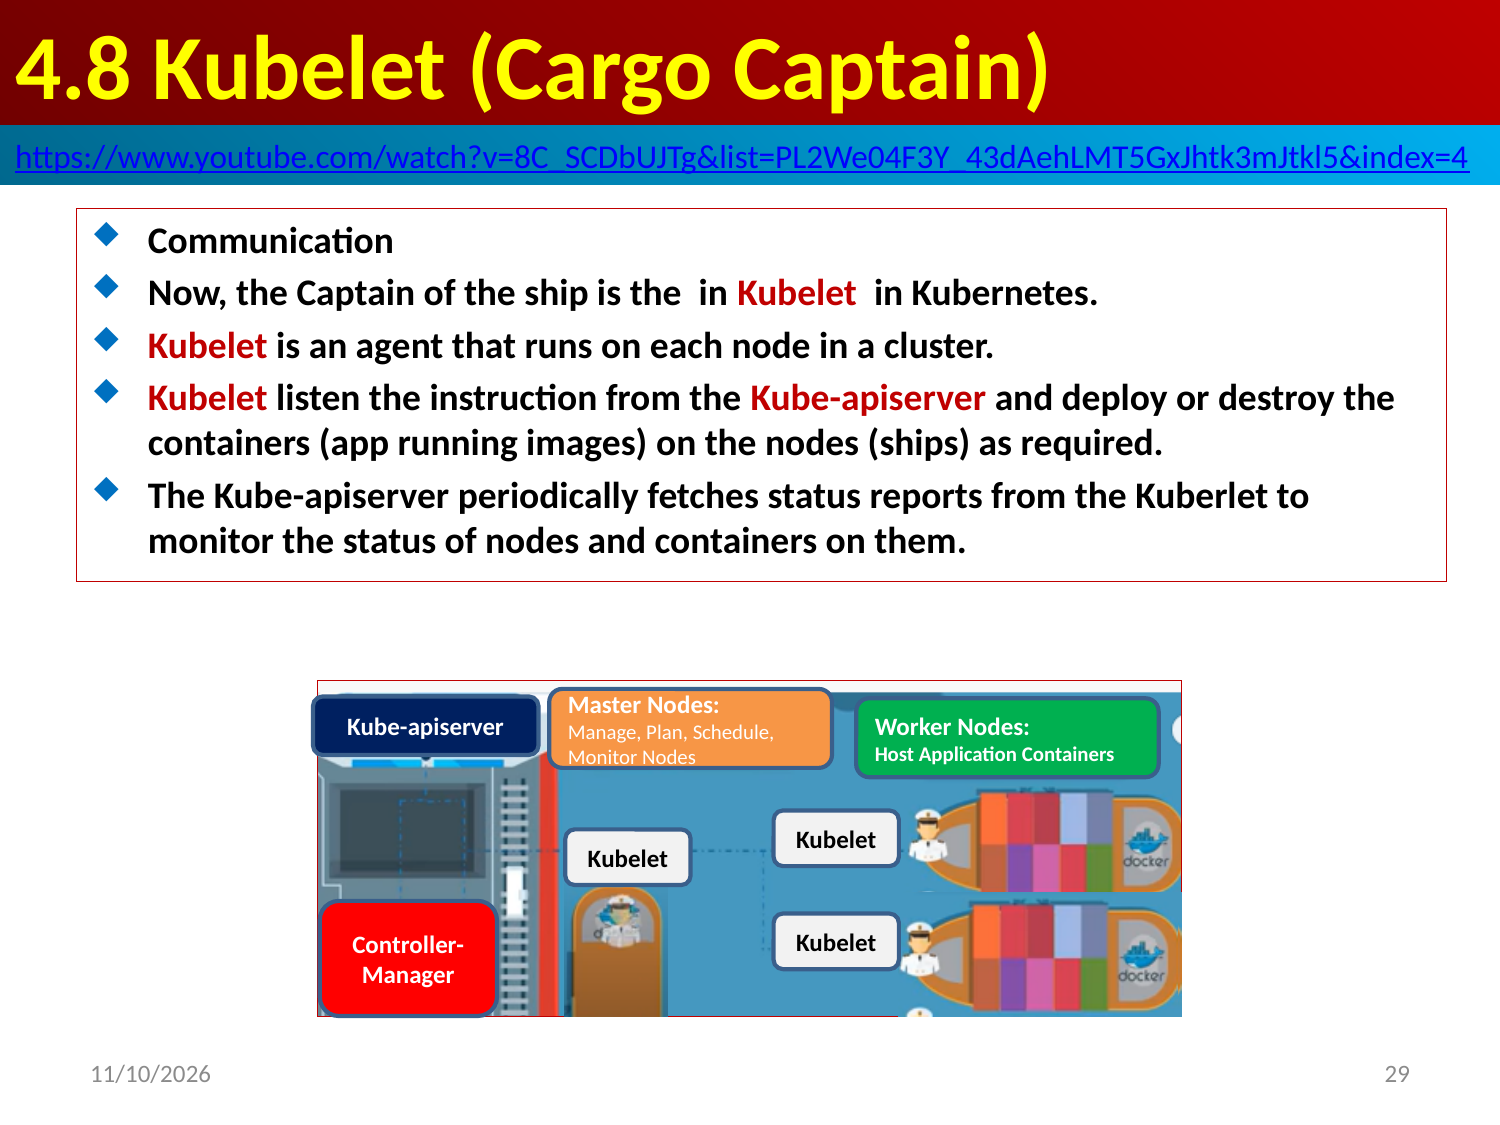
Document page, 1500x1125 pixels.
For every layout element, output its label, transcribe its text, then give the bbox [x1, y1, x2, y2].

title 4.8 Kubelet (Cargo Captain) [0, 0, 1500, 125]
subtitle Communication Now, the Captain of the ship is the in Kubelet in Kubernetes. Kubelet is an agent that runs on each node in a cluster. Kubelet listen the instruction from the Kube-apiserver and deploy or destroy the containers (app running images) on the nodes (ships) as required. The Kube-apiserver periodically fetches status reports from the Kuberlet to monitor the status of nodes and containers on them. [76, 208, 1447, 582]
text_box https://www.youtube.com/watch?v=8C_SCDbUJTg&list=PL2We04F3Y_43dAehLMT5GxJhtk3mJtkl5&index=4 [0, 125, 1500, 185]
slide_number 29 [1074, 1042, 1425, 1103]
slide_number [75, 1042, 425, 1103]
picture [317, 680, 1183, 1017]
